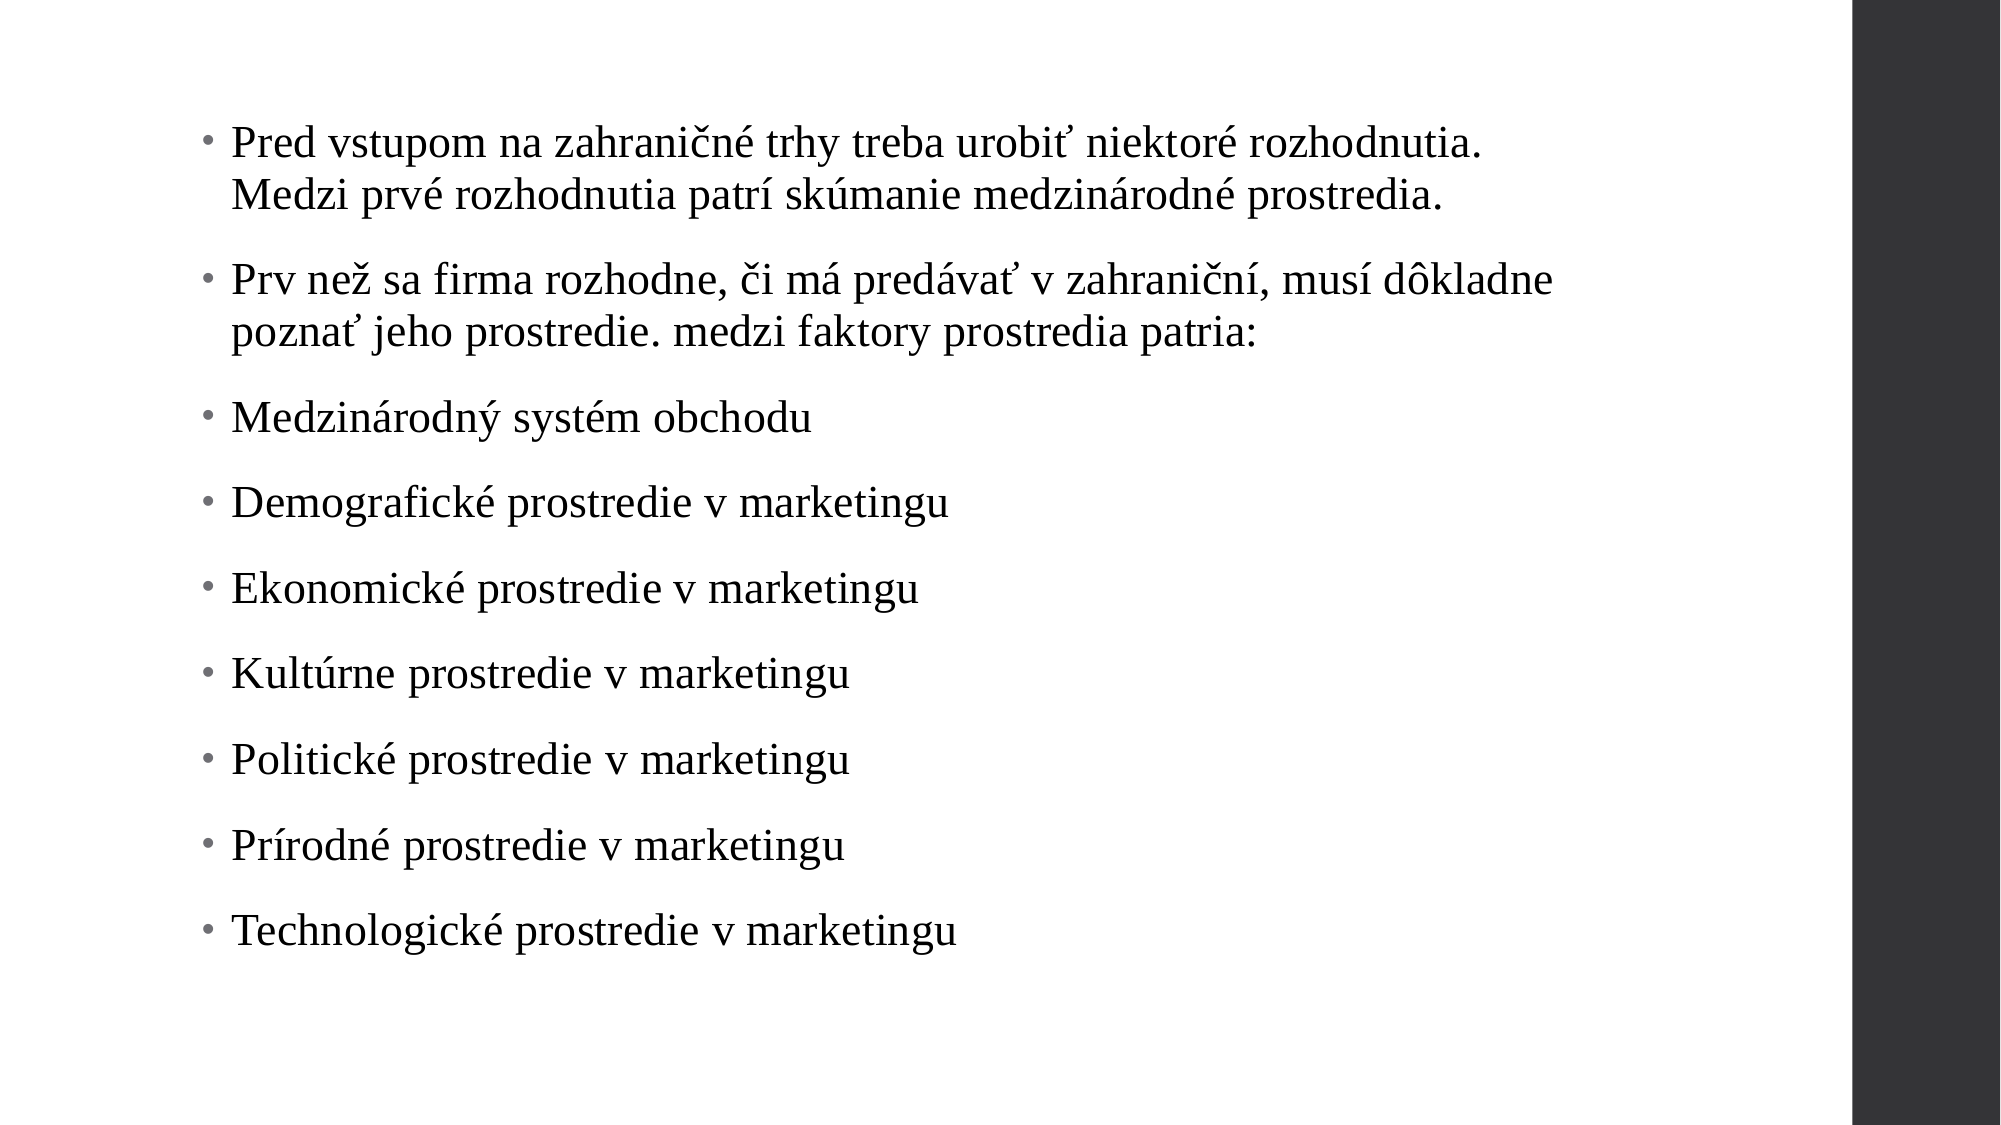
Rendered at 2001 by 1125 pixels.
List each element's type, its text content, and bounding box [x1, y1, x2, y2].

list Pred vstupom na zahraničné trhy treba urobiť niektoré rozhodnutia. Medzi prvé rozhodnutia patrí skúmanie medzinárodné prostredia. Prv než sa firma rozhodne, či má predávať v zahraniční, musí dôkladne poznať jeho prostredie. medzi faktory prostredia patria: Medzinárodný systém obchodu Demografické prostredie v marketingu Ekonomické prostredie v marketingu Kultúrne prostredie v marketingu Politické prostredie v marketingu Prírodné prostredie v marketingu Technologické prostredie v marketingu [186, 107, 1602, 1018]
